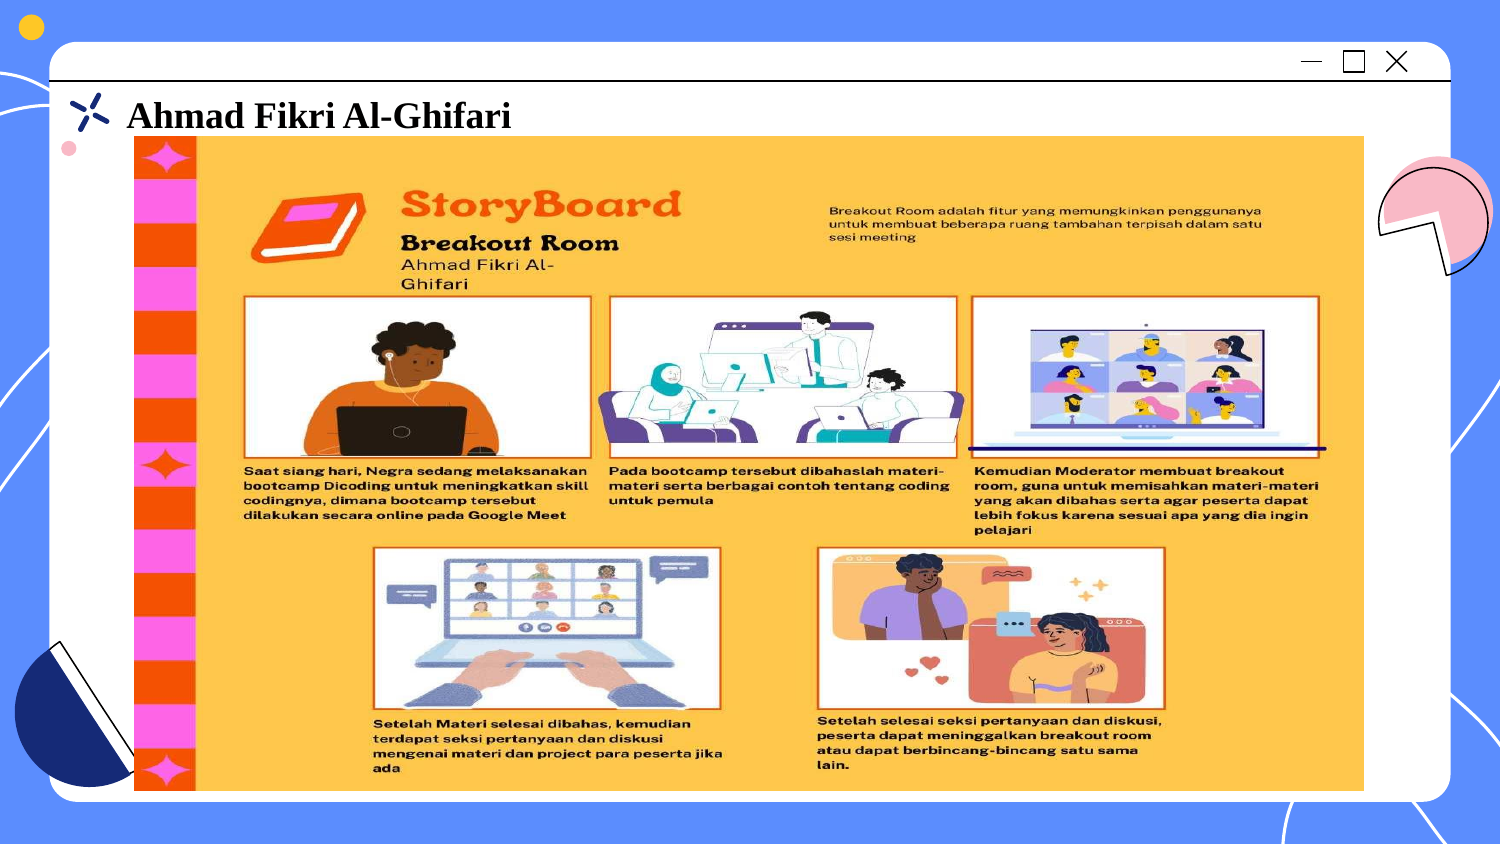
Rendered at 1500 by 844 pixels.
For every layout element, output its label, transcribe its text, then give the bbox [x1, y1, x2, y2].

picture [134, 136, 1364, 791]
subtitle Ahmad Fikri Al-Ghifari [103, 75, 1420, 808]
